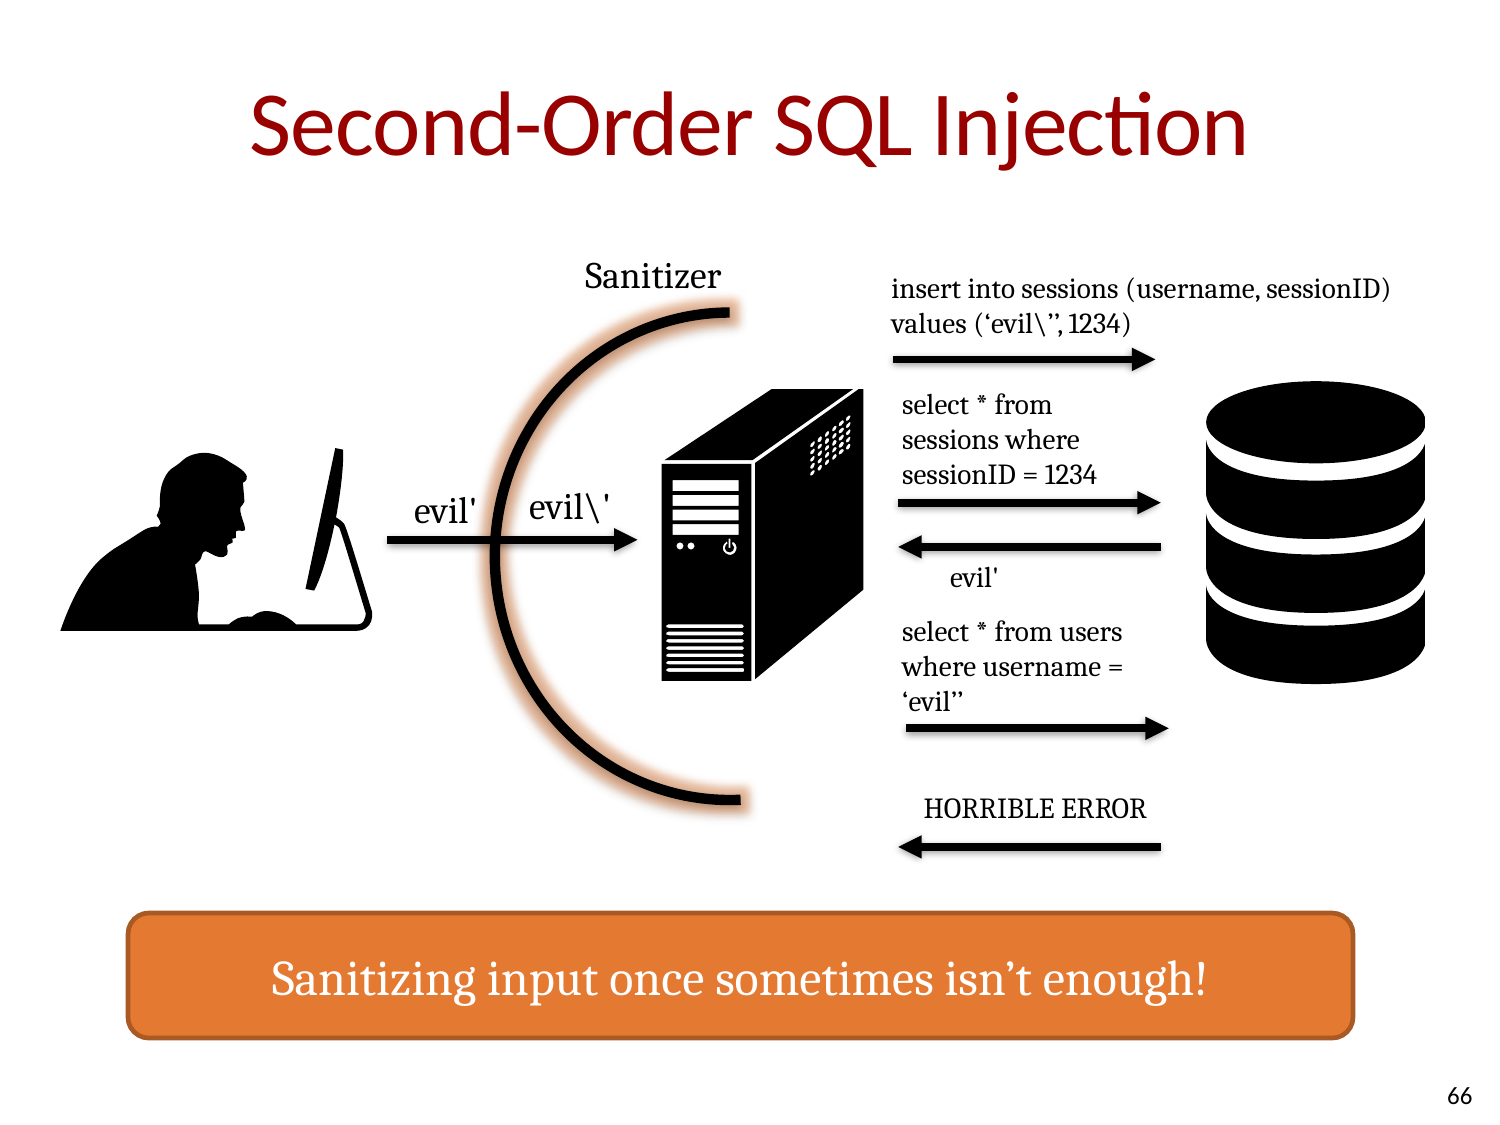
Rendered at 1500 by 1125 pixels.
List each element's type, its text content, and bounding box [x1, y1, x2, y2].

text_box evil\' [514, 474, 627, 535]
text_box select * from sessions where sessionID = 1234 [887, 378, 1161, 498]
text_box Sanitizing input once sometimes isn’t enough! [125, 910, 1356, 1041]
text_box [492, 310, 741, 803]
picture [59, 448, 373, 631]
text_box evil' [935, 556, 1062, 601]
text_box Sanitizer [570, 243, 737, 304]
text_box evil' [399, 479, 493, 538]
slide_number 66 [1137, 1065, 1488, 1125]
picture [660, 388, 865, 683]
title Second-Order SQL Injection [75, 24, 1425, 213]
picture [1204, 380, 1426, 686]
text_box select * from users where username = ‘evil’’ [887, 605, 1161, 725]
text_box HORRIBLE ERROR [908, 781, 1182, 832]
text_box insert into sessions (username, sessionID) values (‘evil\’’, 1234) [876, 262, 1488, 348]
